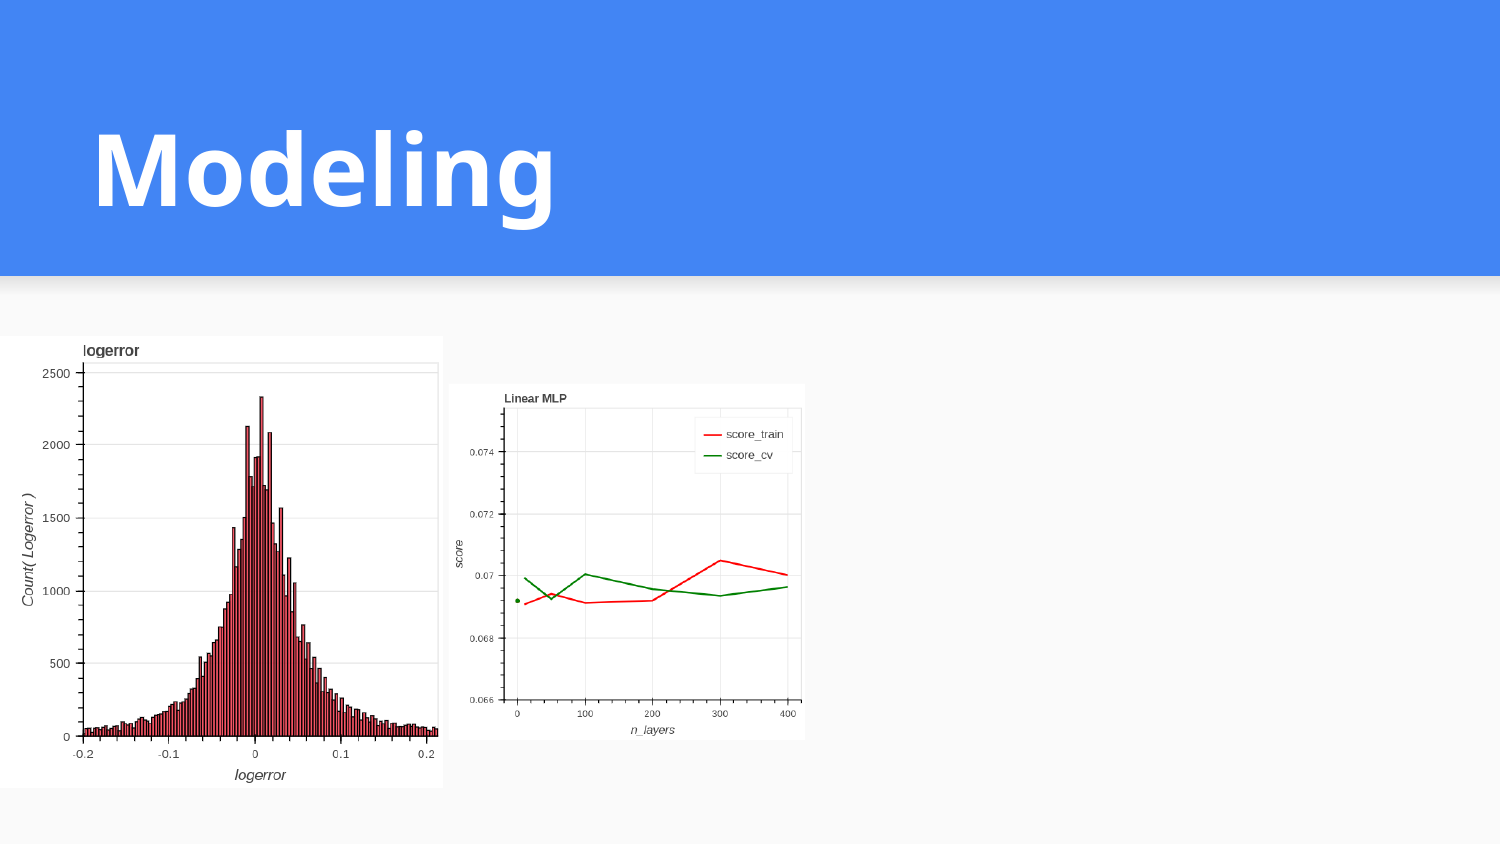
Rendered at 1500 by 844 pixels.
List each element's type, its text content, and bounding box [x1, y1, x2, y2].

picture [447, 383, 805, 741]
title Modeling [75, 115, 1425, 242]
picture [0, 336, 443, 788]
